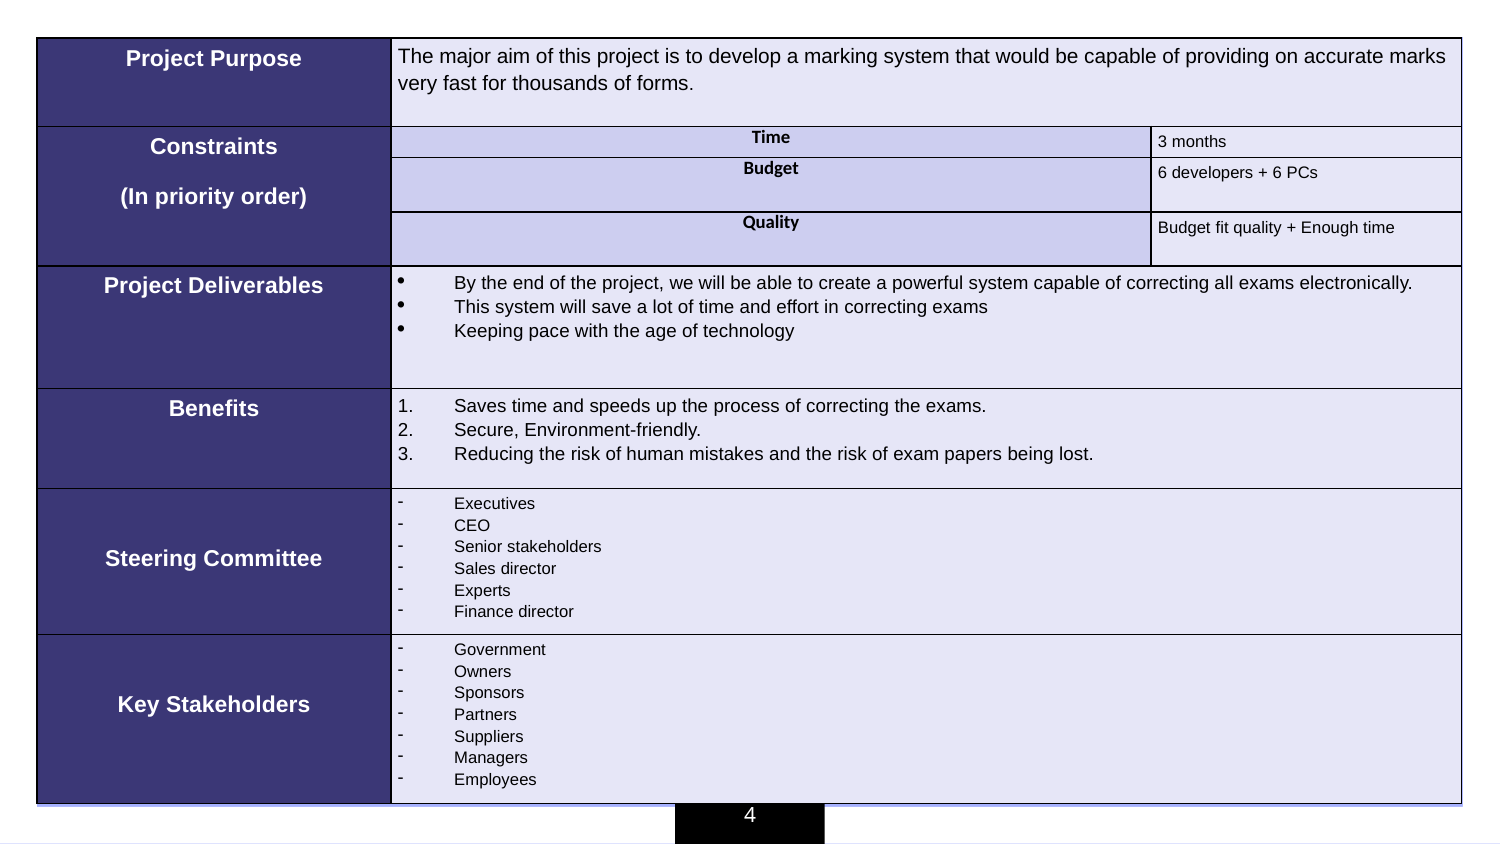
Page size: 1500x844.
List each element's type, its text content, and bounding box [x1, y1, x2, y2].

table_cell Key Stakeholders [38, 635, 390, 803]
table_cell Government Owners Sponsors Partners Suppliers Managers Employees [392, 635, 1461, 803]
table_cell Constraints (In priority order) [38, 127, 390, 265]
table_cell Executives CEO Senior stakeholders Sales director Experts Finance director [392, 489, 1461, 634]
slide_number 4 [675, 804, 825, 844]
table_cell 6 developers + 6 PCs [1152, 158, 1461, 211]
table_cell Steering Committee [38, 489, 390, 634]
table_cell Saves time and speeds up the process of correcting the exams. Secure, Environment-friendly. Reducing the risk of human mistakes and the risk of exam papers being lost. [392, 389, 1461, 488]
table_cell Time [392, 127, 1150, 157]
table_cell Benefits [38, 389, 390, 488]
table_cell 3 months [1152, 127, 1461, 157]
table_header The major aim of this project is to develop a marking system that would be capable of providing on accurate marks very fast for thousands of forms. [392, 39, 1461, 126]
table_cell Quality [392, 213, 1150, 265]
table_cell Project Deliverables [38, 267, 390, 388]
table_cell By the end of the project, we will be able to create a powerful system capable of correcting all exams electronically. This system will save a lot of time and effort in correcting exams Keeping pace with the age of technology [392, 267, 1461, 388]
table_cell Budget fit quality + Enough time [1152, 213, 1461, 265]
table_cell Budget [392, 158, 1150, 211]
table_header Project Purpose [38, 39, 390, 126]
